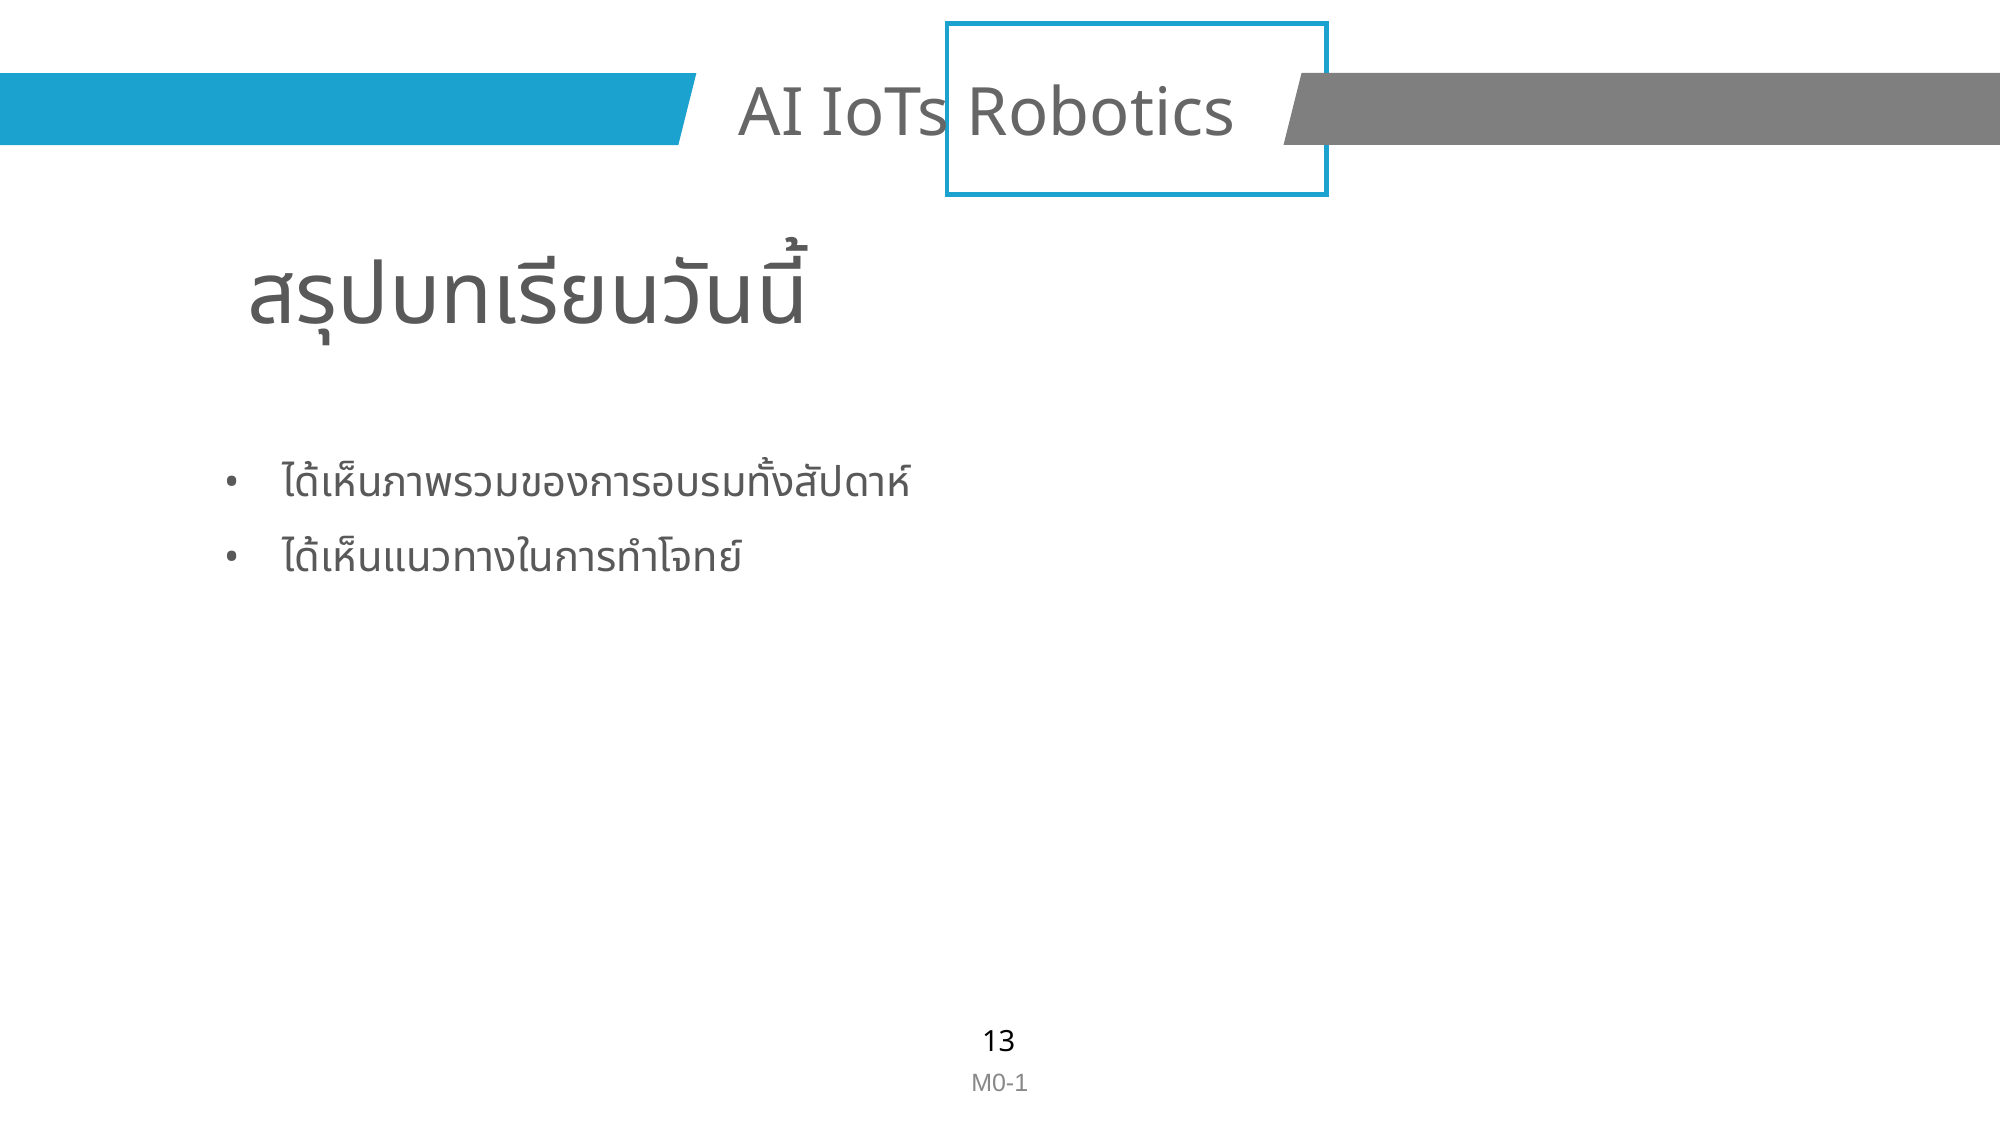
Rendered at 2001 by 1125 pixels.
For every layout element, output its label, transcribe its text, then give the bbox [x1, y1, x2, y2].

text_box สรุปบทเรียนวันนี้ [109, 232, 947, 348]
text_box [1283, 72, 2000, 145]
slide_number ‹#› [934, 1017, 1064, 1051]
text_box ได้เห็นภาพรวมของการอบรมทั้งสัปดาห์ ได้เห็นแนวทางในการทำโจทย์ [192, 422, 1808, 580]
text_box AI IoTs Robotics [697, 61, 1278, 156]
text_box [0, 73, 697, 146]
text_box [947, 23, 1327, 195]
footer M0-1 [662, 1051, 1338, 1112]
